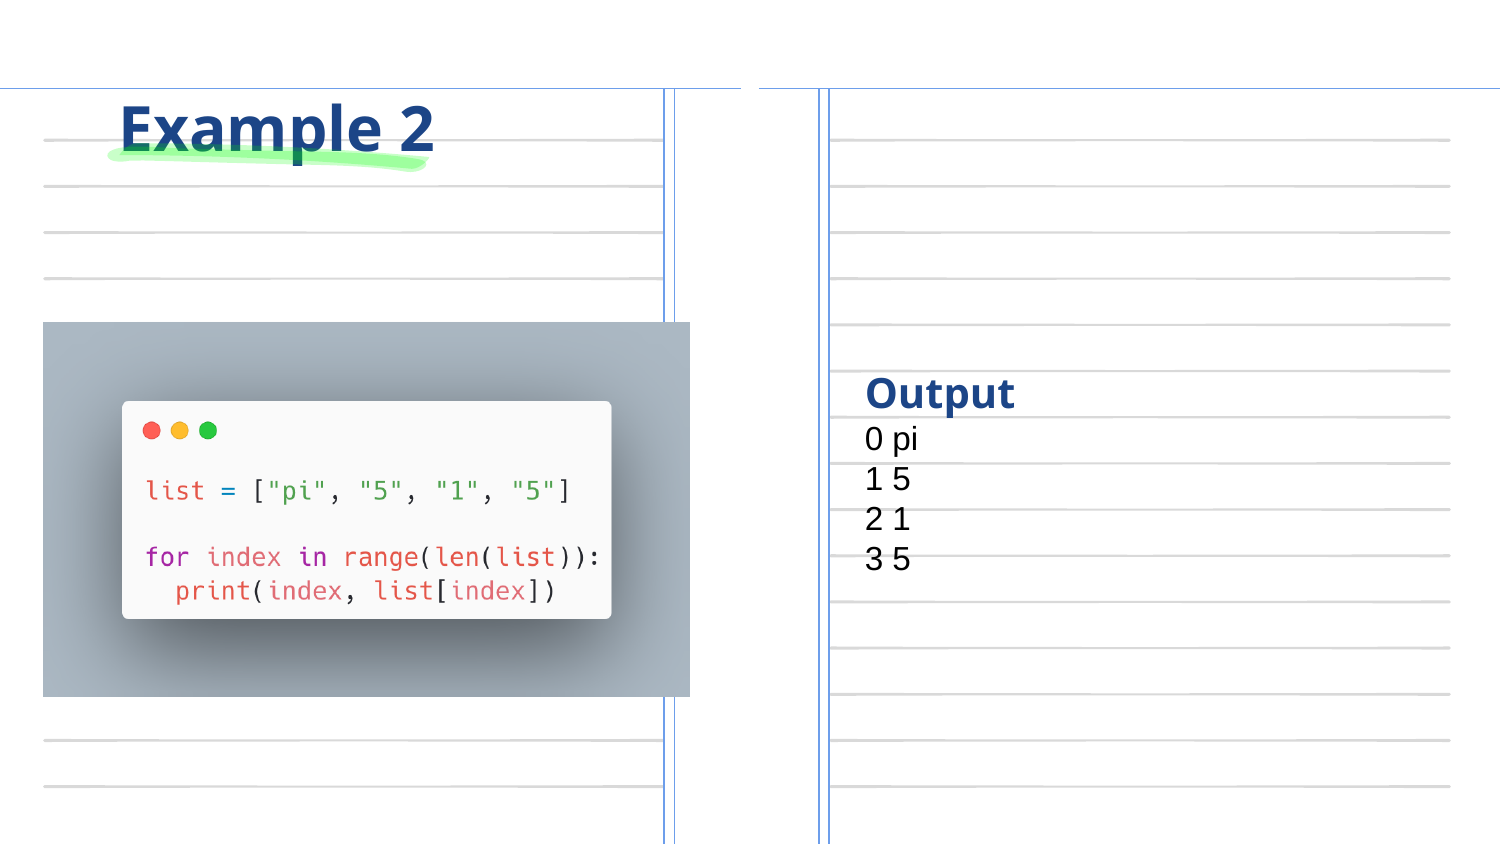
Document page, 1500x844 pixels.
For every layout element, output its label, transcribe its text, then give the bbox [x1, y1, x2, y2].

text_box Output 0 pi 1 5 2 1 3 5 [849, 351, 1380, 785]
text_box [106, 143, 435, 173]
title Example 2 [118, 88, 673, 166]
picture [42, 321, 690, 698]
